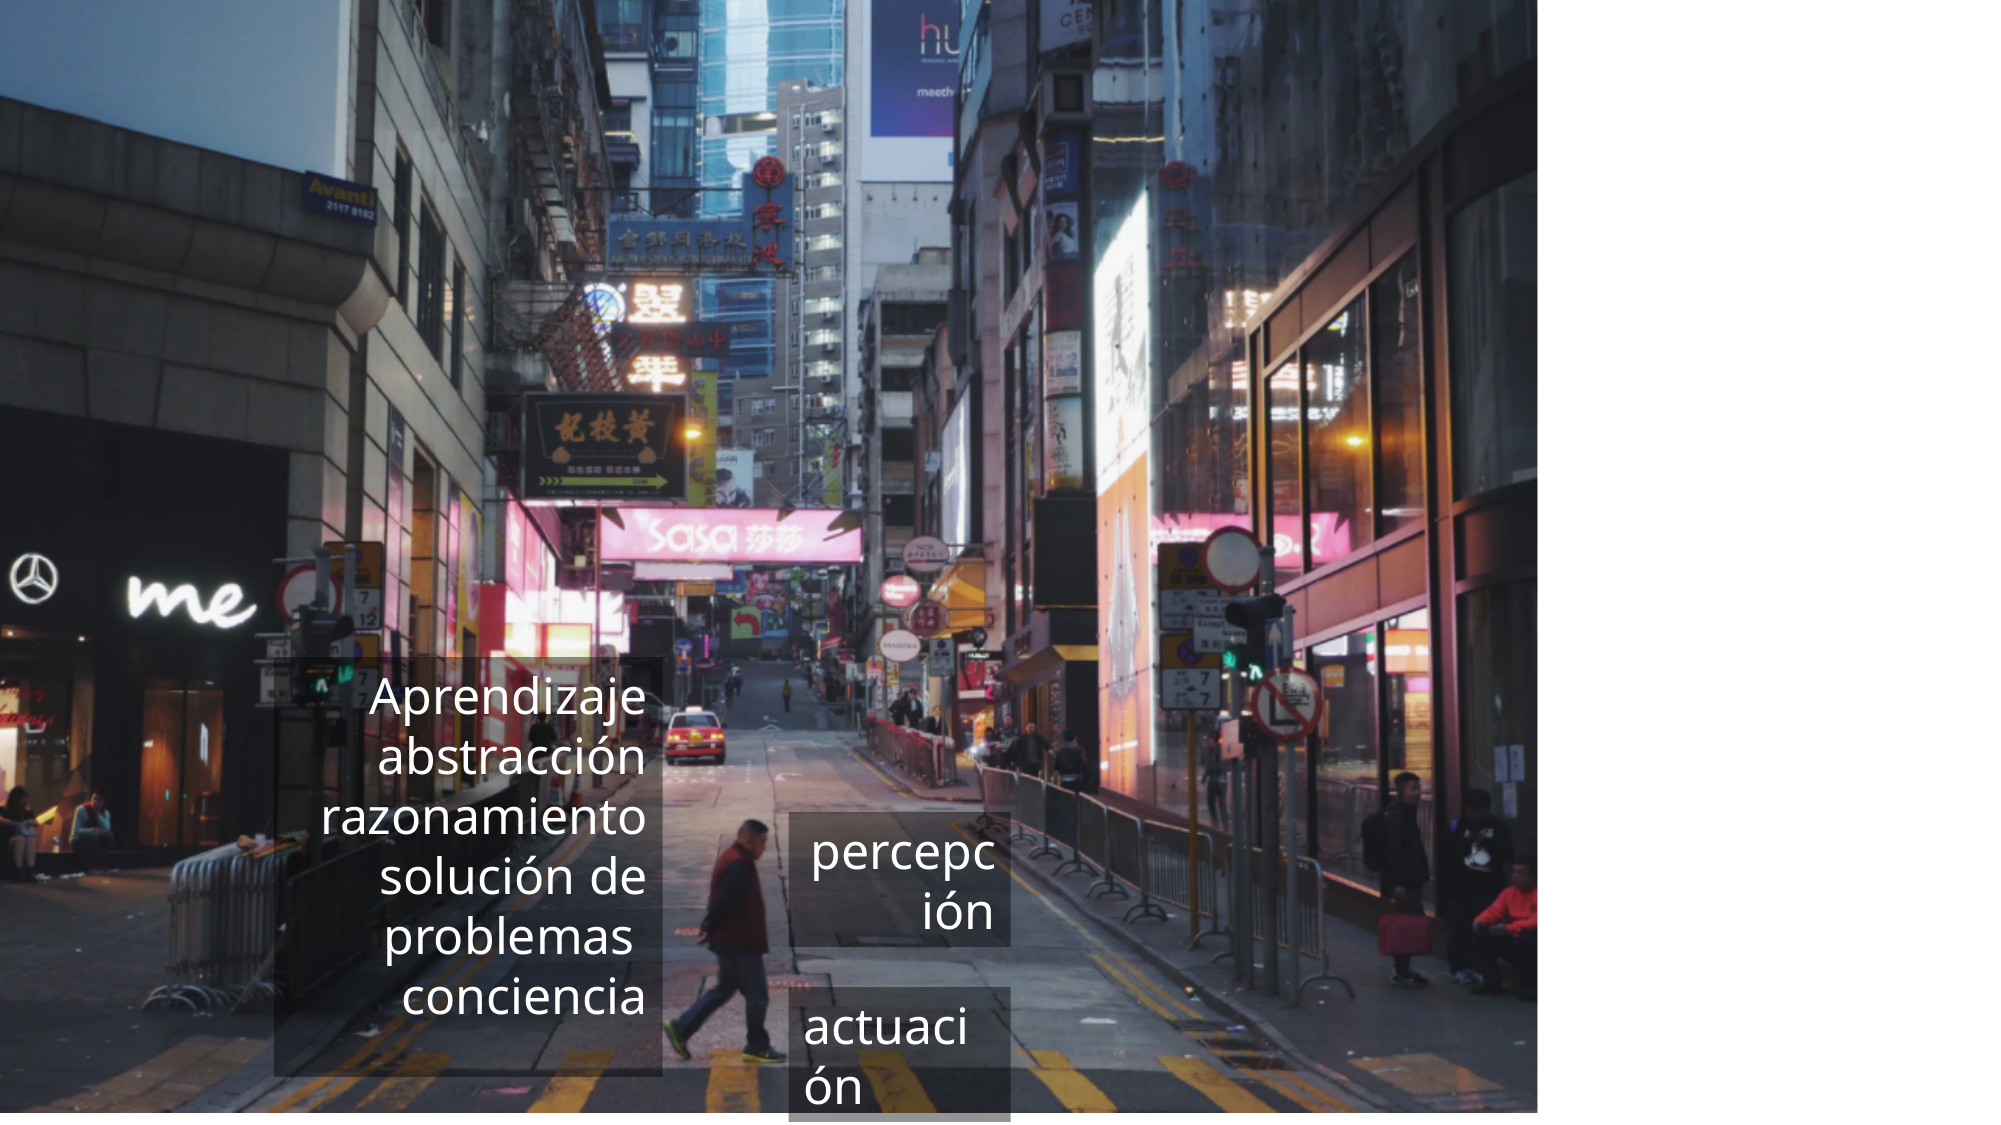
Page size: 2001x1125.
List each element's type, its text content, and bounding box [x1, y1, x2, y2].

picture [0, 0, 1558, 1113]
text_box actuación [787, 1113, 1012, 1123]
